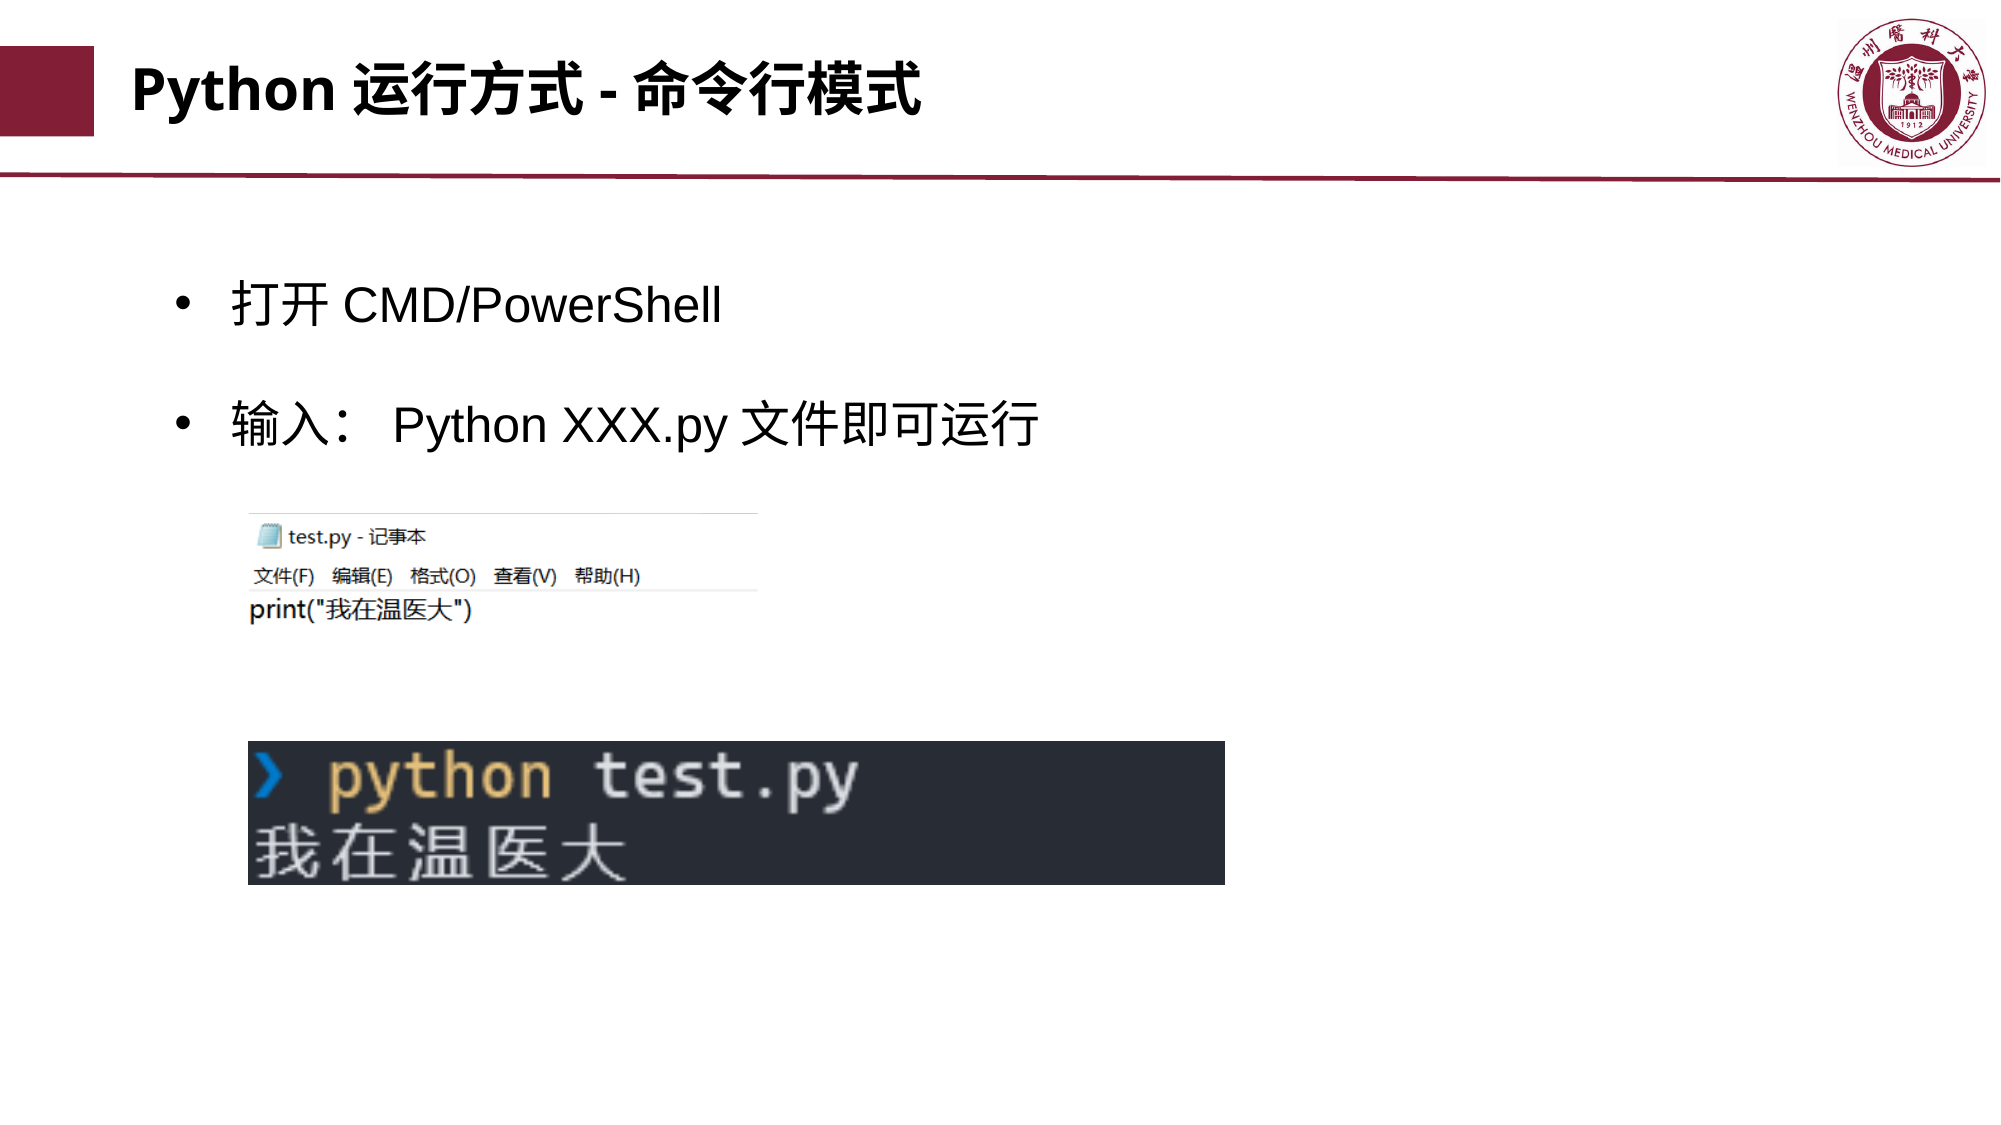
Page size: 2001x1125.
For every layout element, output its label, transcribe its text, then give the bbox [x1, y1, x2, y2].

text_box 打开CMD/PowerShell 输入：Python XXX.py文件即可运行 [159, 264, 1056, 460]
picture [1837, 18, 1986, 167]
picture [248, 513, 758, 727]
title Python运行方式-命令行模式 [115, 48, 1756, 135]
picture [248, 741, 1225, 885]
